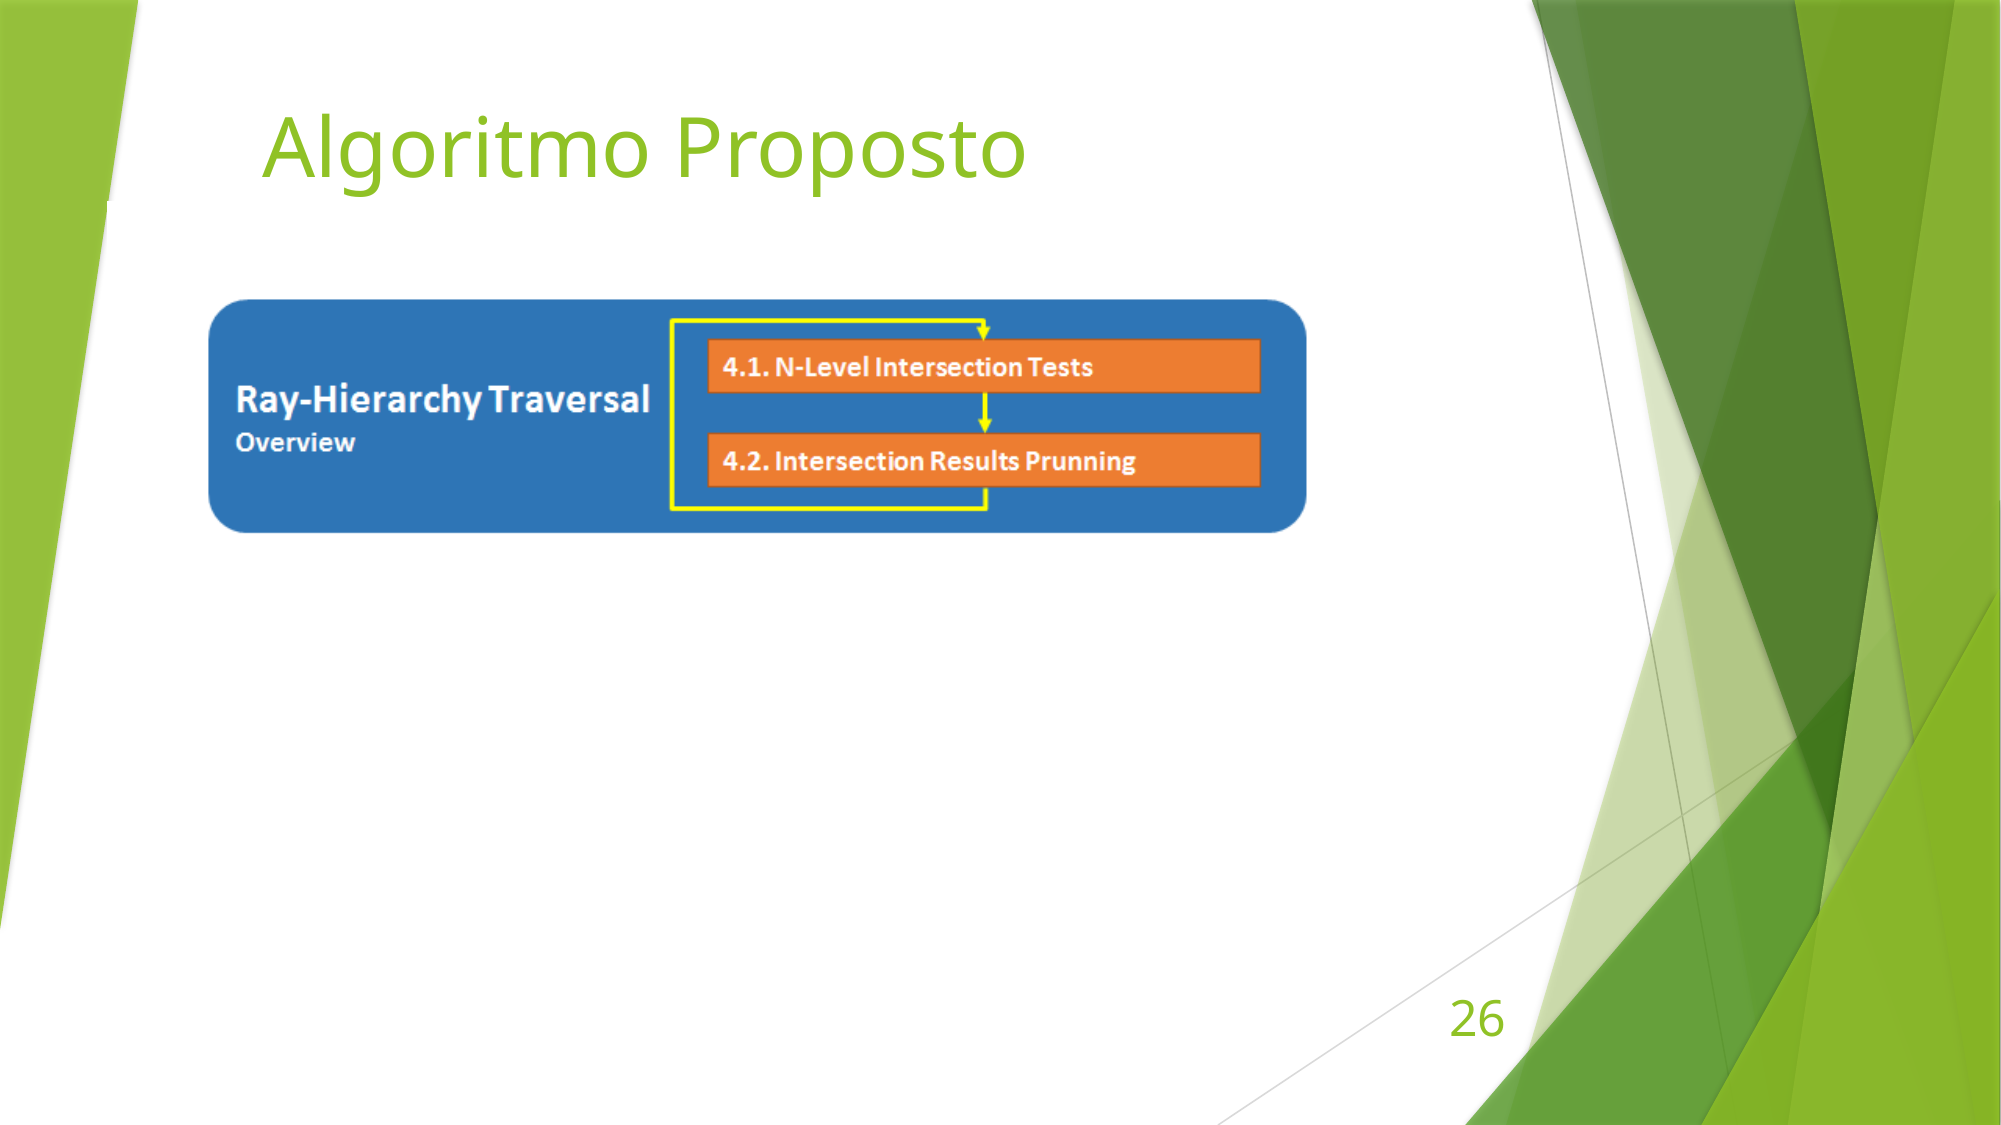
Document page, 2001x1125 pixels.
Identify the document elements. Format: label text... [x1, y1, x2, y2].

title Algoritmo Proposto [247, 2, 1522, 202]
picture [107, 200, 1410, 610]
slide_number 26 [1409, 991, 1522, 1051]
